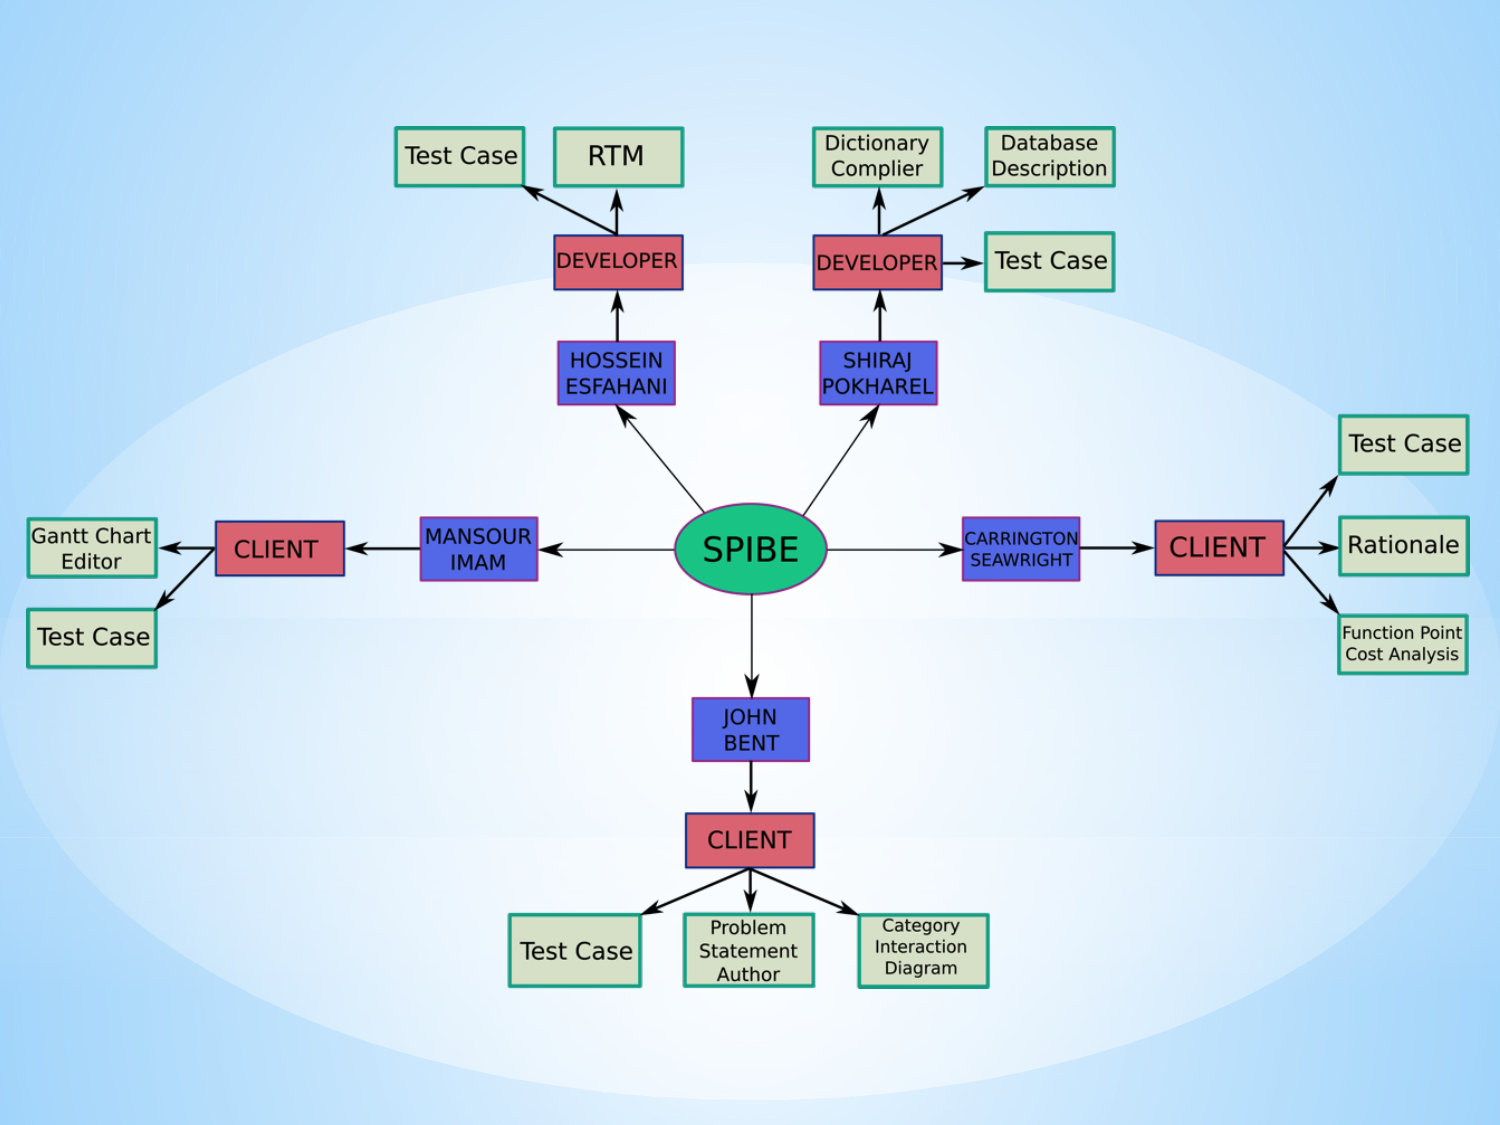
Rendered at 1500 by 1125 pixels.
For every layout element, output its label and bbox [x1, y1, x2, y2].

picture [25, 126, 1470, 989]
